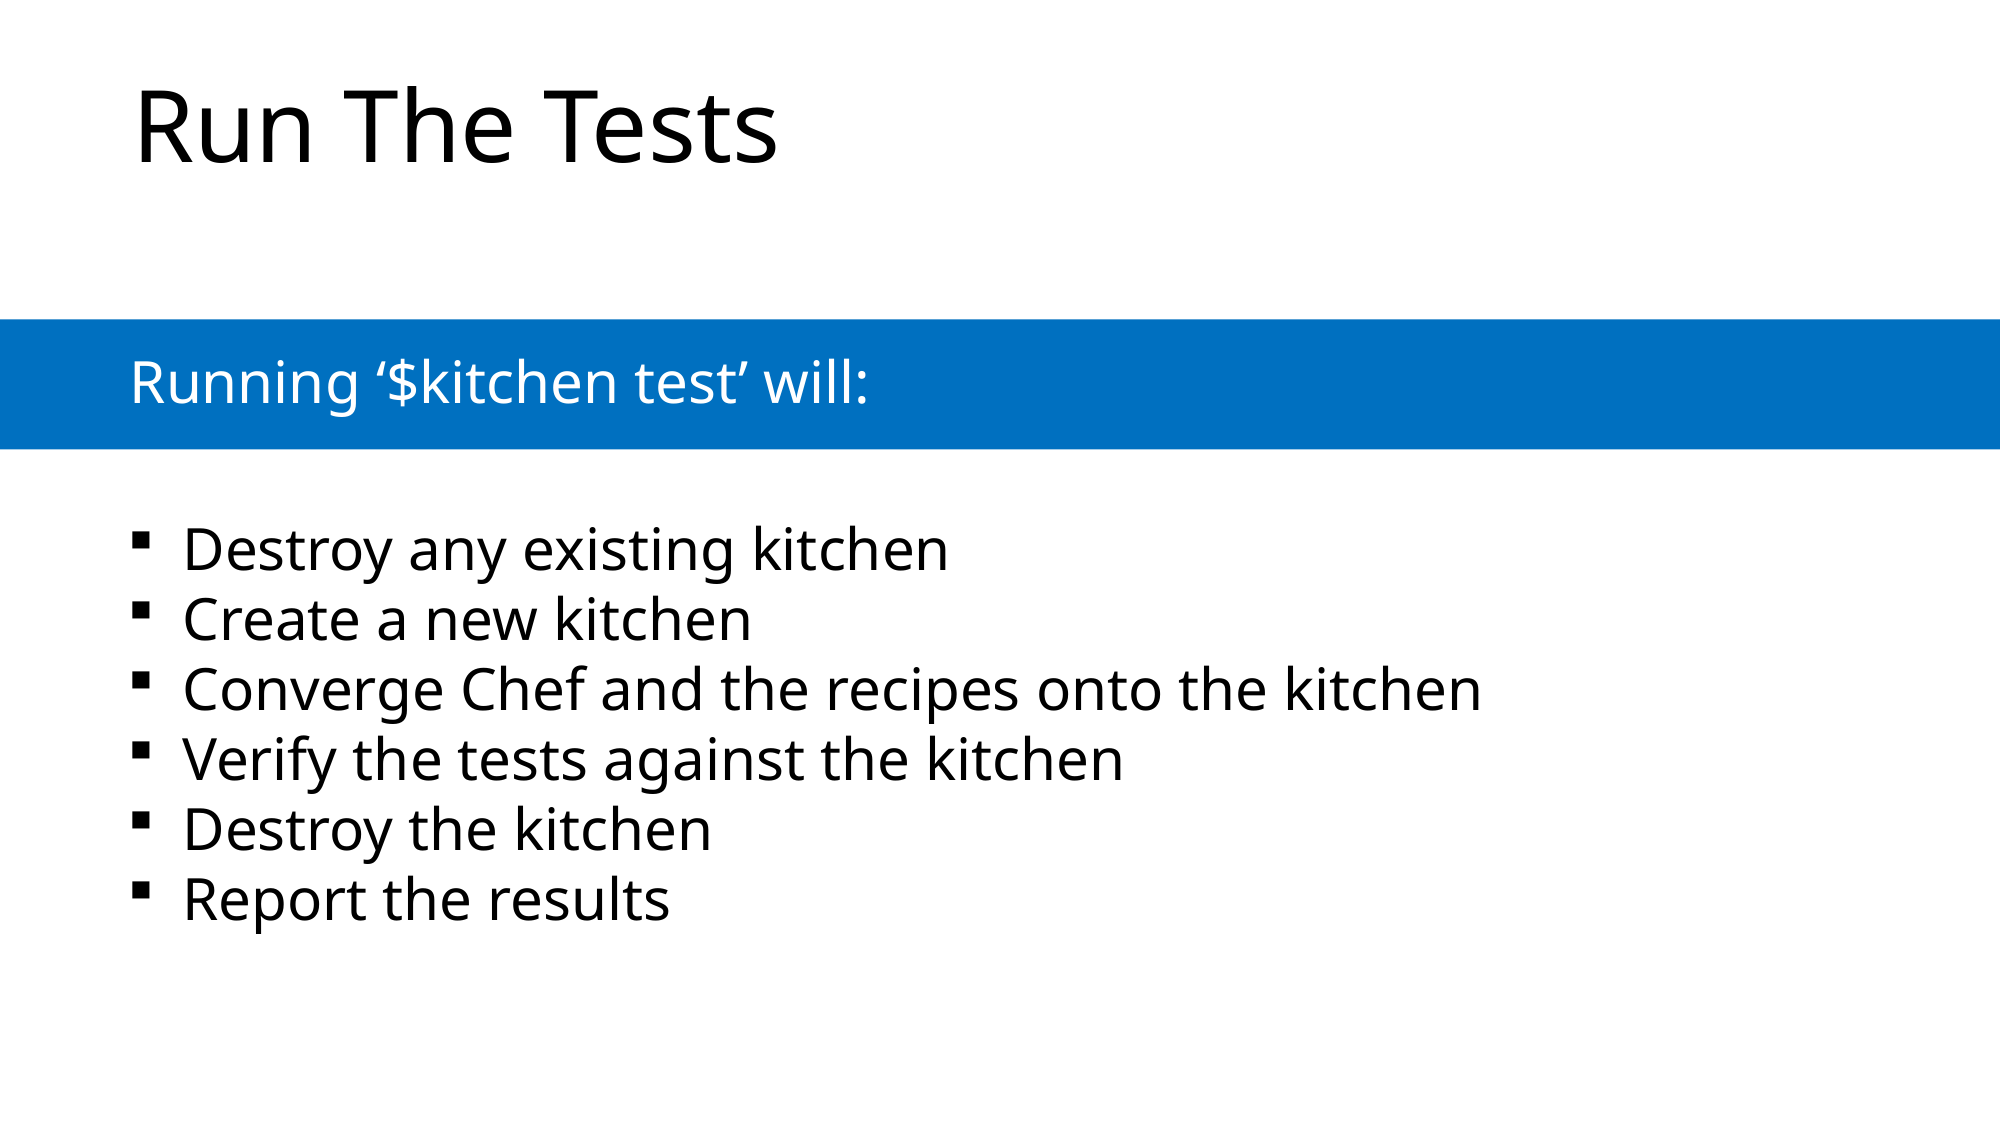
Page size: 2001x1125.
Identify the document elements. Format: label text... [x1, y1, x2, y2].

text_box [0, 319, 2000, 450]
text_box Destroy any existing kitchen Create a new kitchen Converge Chef and the recipes onto the kitchen Verify the tests against the kitchen Destroy the kitchen Report the results [0, 450, 2000, 1012]
title Run The Tests [117, 21, 1843, 240]
